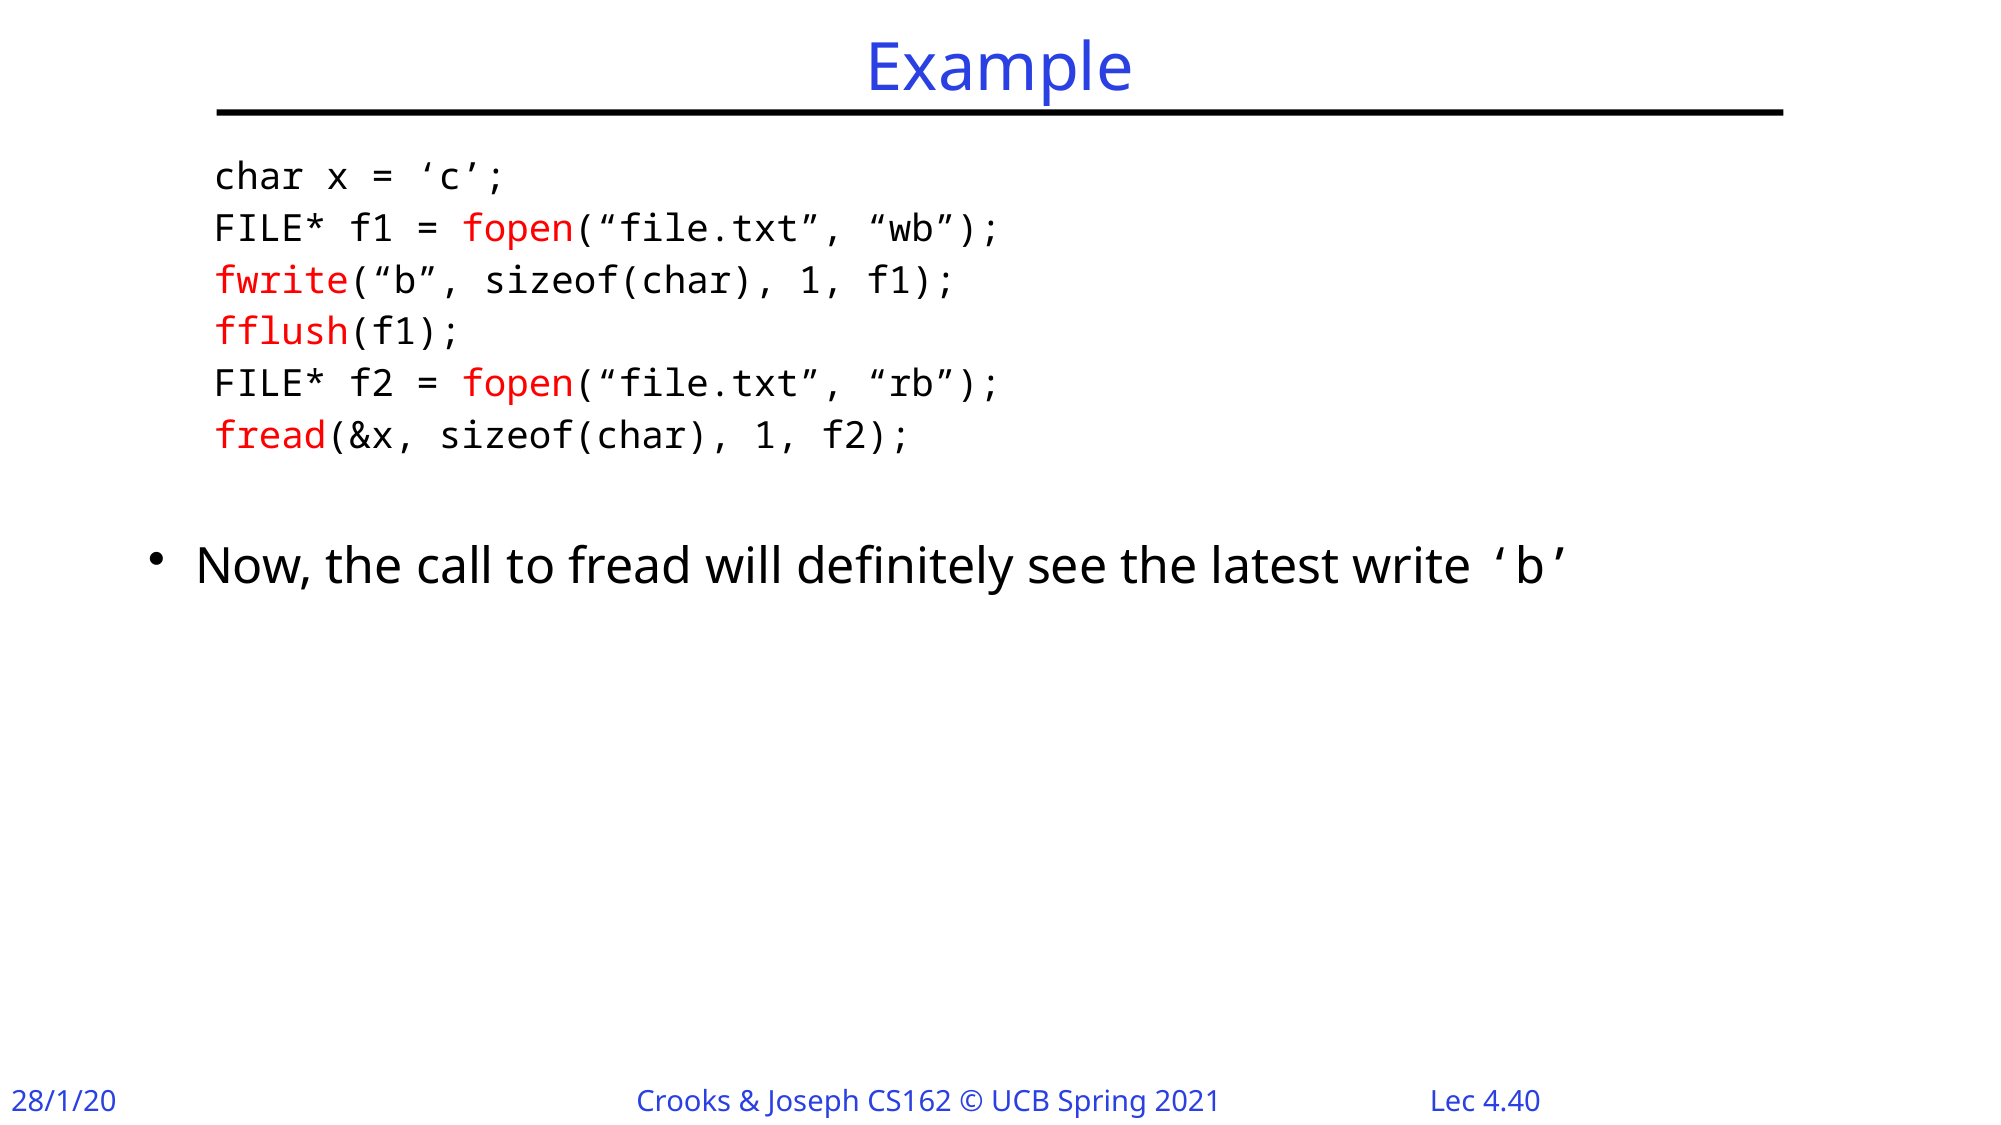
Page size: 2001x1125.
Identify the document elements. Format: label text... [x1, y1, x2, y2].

list char x = ‘c’; FILE* f1 = fopen(“file.txt”, “wb”); fwrite(“b”, sizeof(char), 1, f1); fflush(f1); FILE* f2 = fopen(“file.txt”, “rb”); fread(&x, sizeof(char), 1, f2); Now, the call to fread will definitely see the latest write ‘b’ [133, 149, 1867, 988]
title Example [216, 24, 1784, 113]
